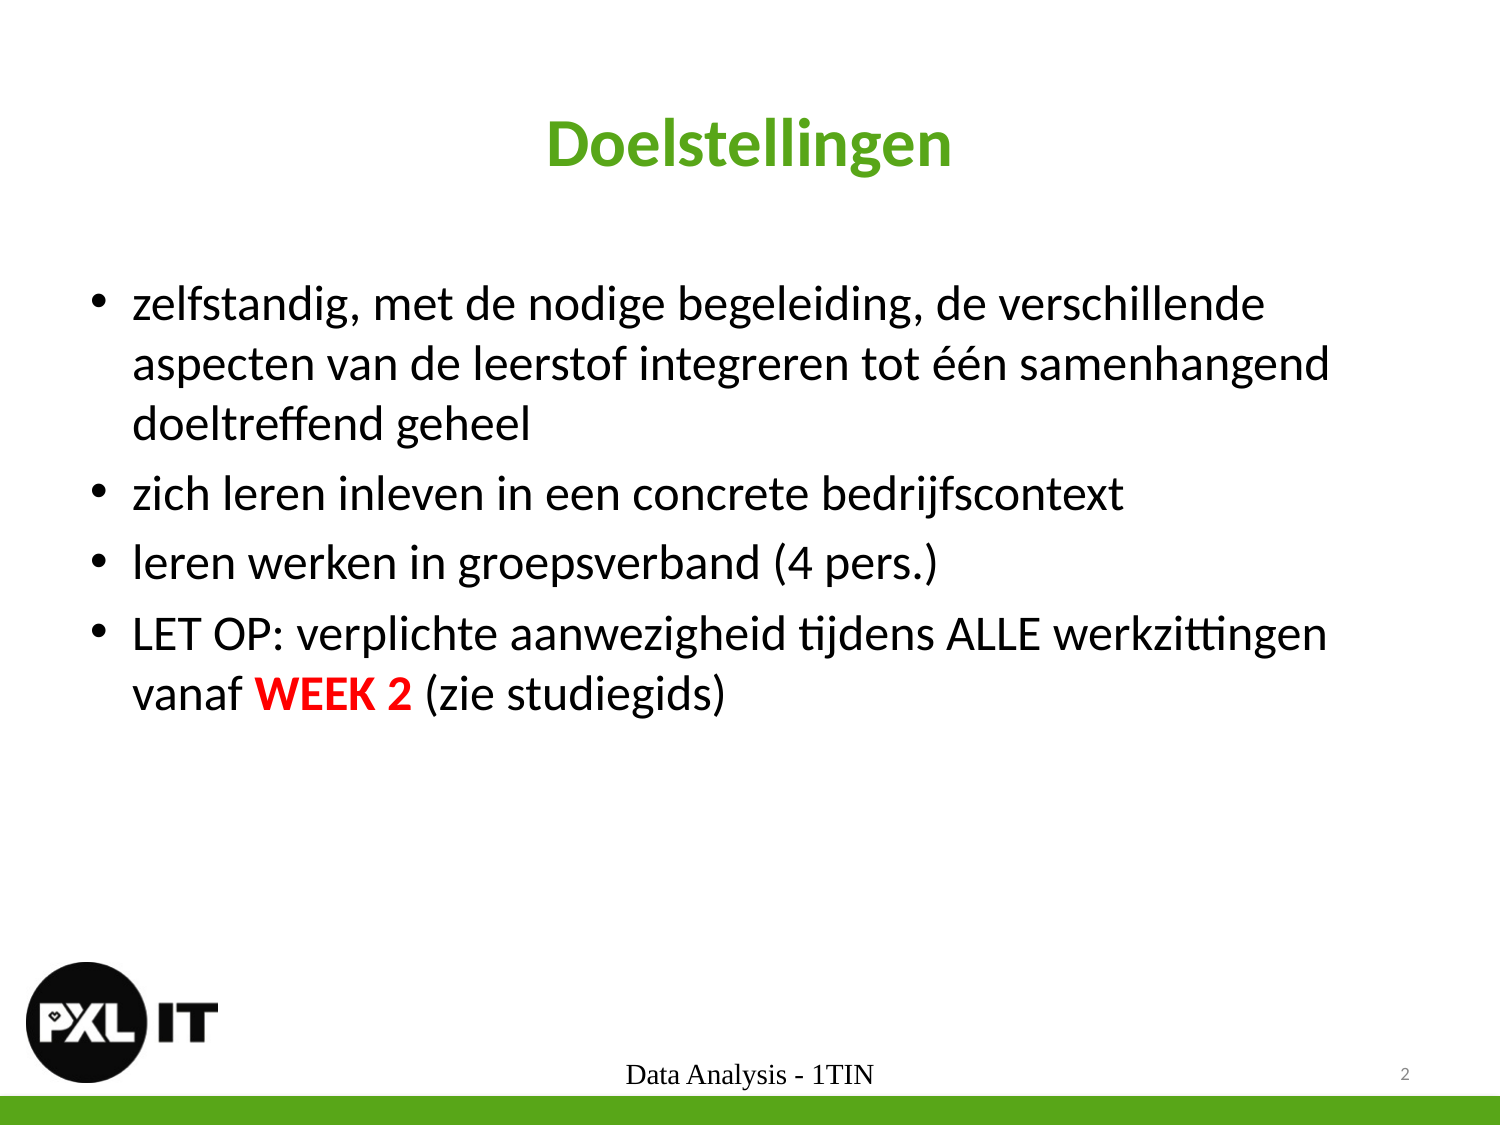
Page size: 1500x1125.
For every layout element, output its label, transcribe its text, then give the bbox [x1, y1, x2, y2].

list zelfstandig, met de nodige begeleiding, de verschillende aspecten van de leerstof integreren tot één samenhangend doeltreffend geheel zich leren inleven in een concrete bedrijfscontext leren werken in groepsverband (4 pers.) LET OP: verplichte aanwezigheid tijdens ALLE werkzittingen vanaf WEEK 2 (zie studiegids) [75, 262, 1425, 1005]
picture [26, 962, 218, 1083]
footer Data Analysis - 1TIN [512, 1042, 988, 1103]
slide_number 2 [1074, 1042, 1425, 1103]
title Doelstellingen [75, 45, 1425, 233]
